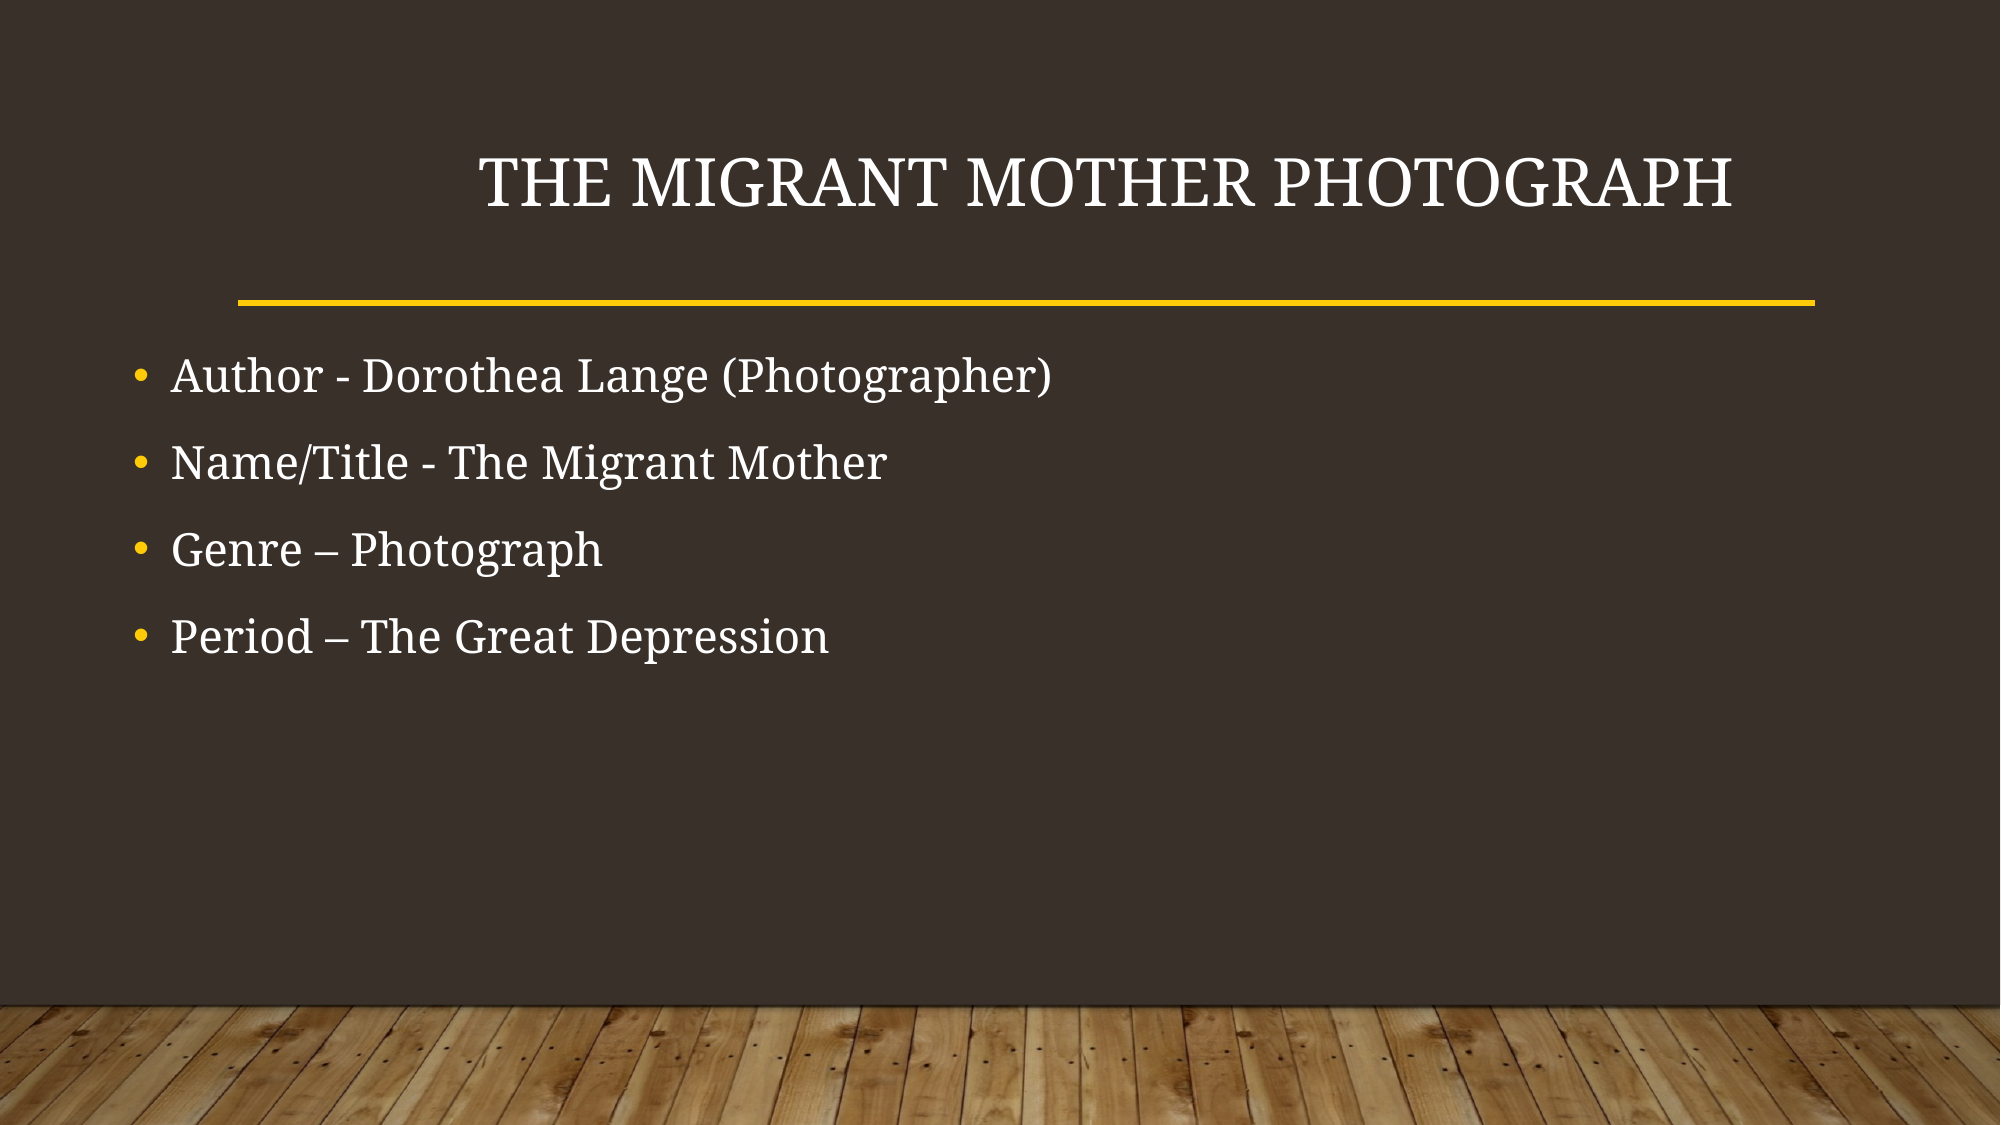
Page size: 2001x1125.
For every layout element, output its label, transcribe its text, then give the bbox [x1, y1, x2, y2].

title The migrant mother photograph [318, 98, 1895, 272]
picture [0, 1005, 2000, 1125]
list Author - Dorothea Lange (Photographer) Name/Title - The Migrant Mother Genre – Photograph Period – The Great Depression [118, 328, 1937, 1071]
